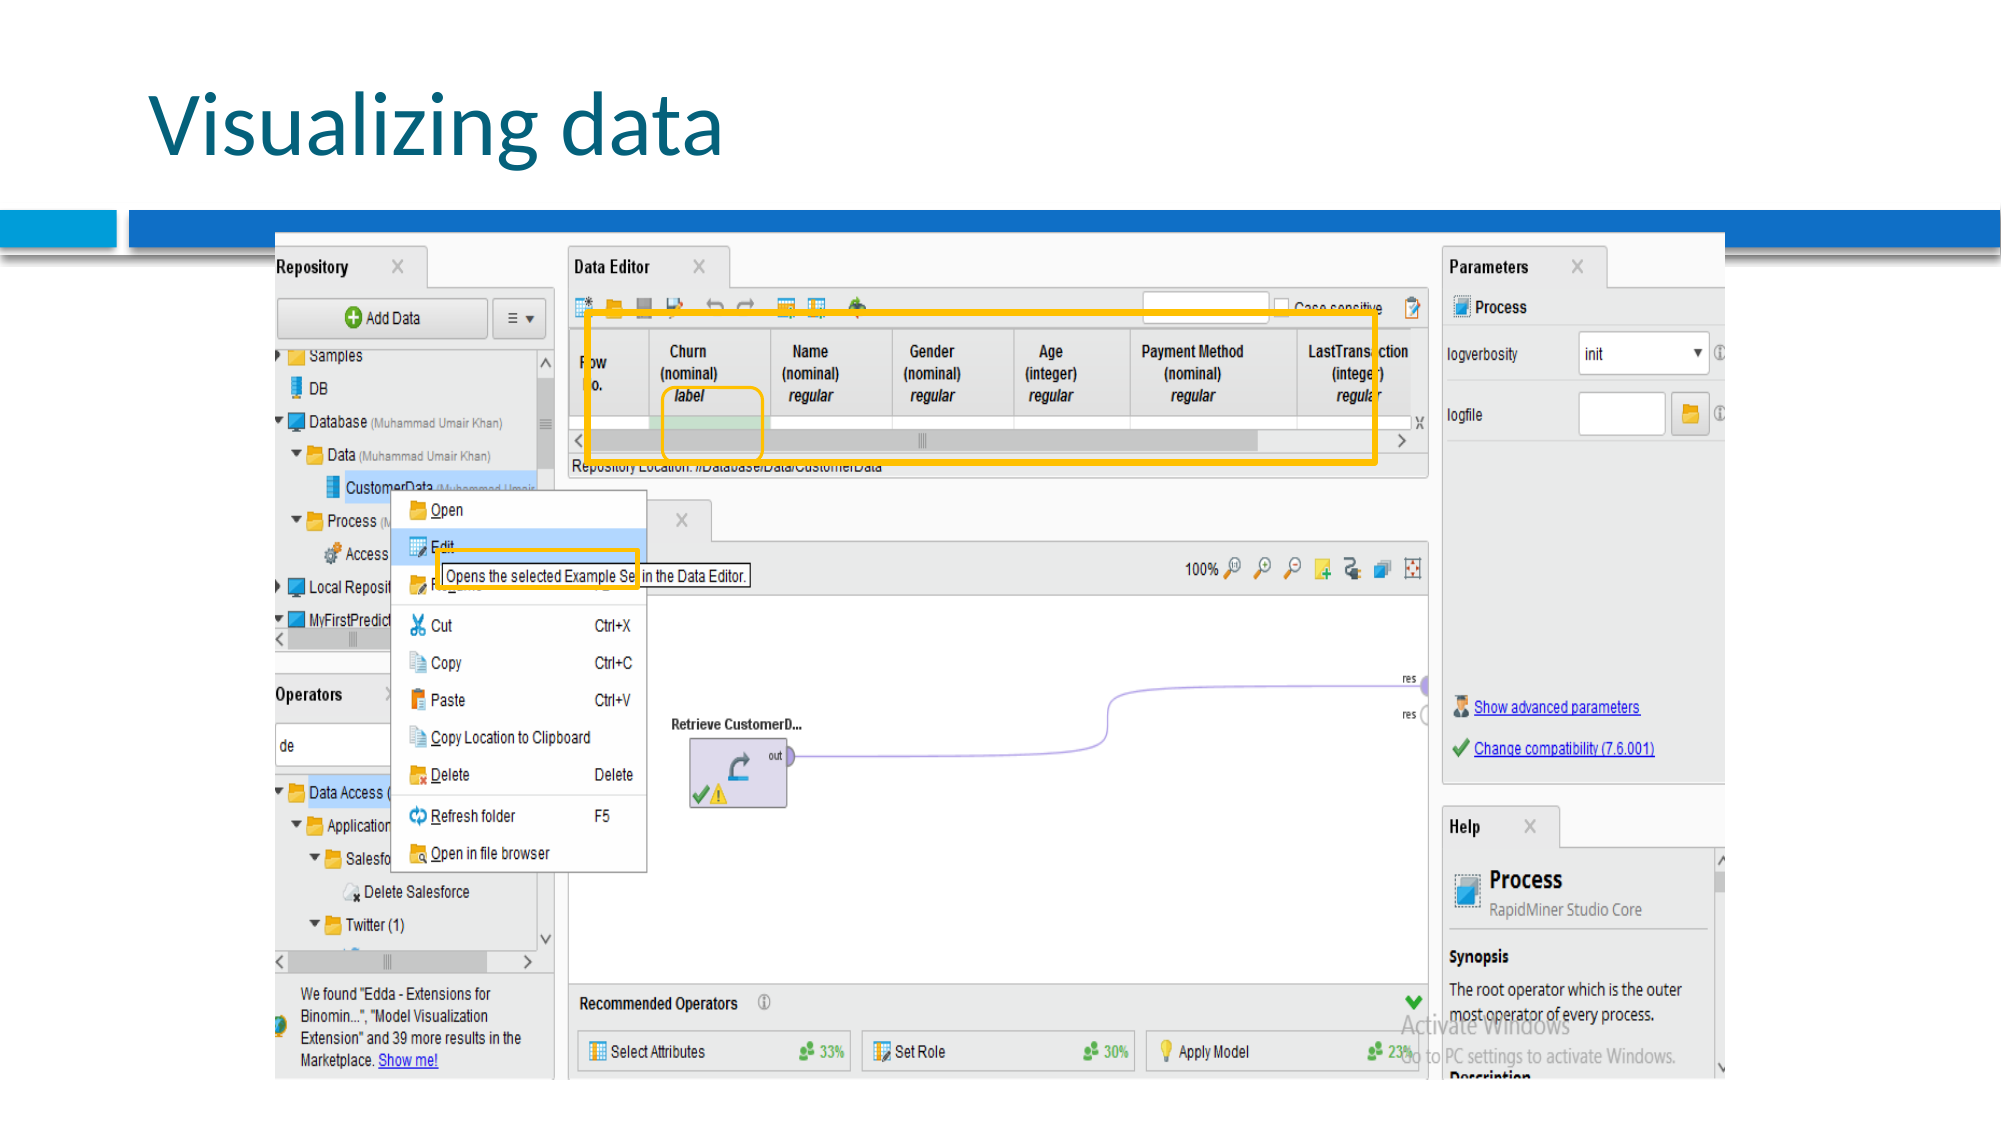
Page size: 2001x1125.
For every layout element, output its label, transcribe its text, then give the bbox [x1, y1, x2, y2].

title Visualizing data [133, 37, 1918, 200]
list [274, 232, 1726, 1081]
